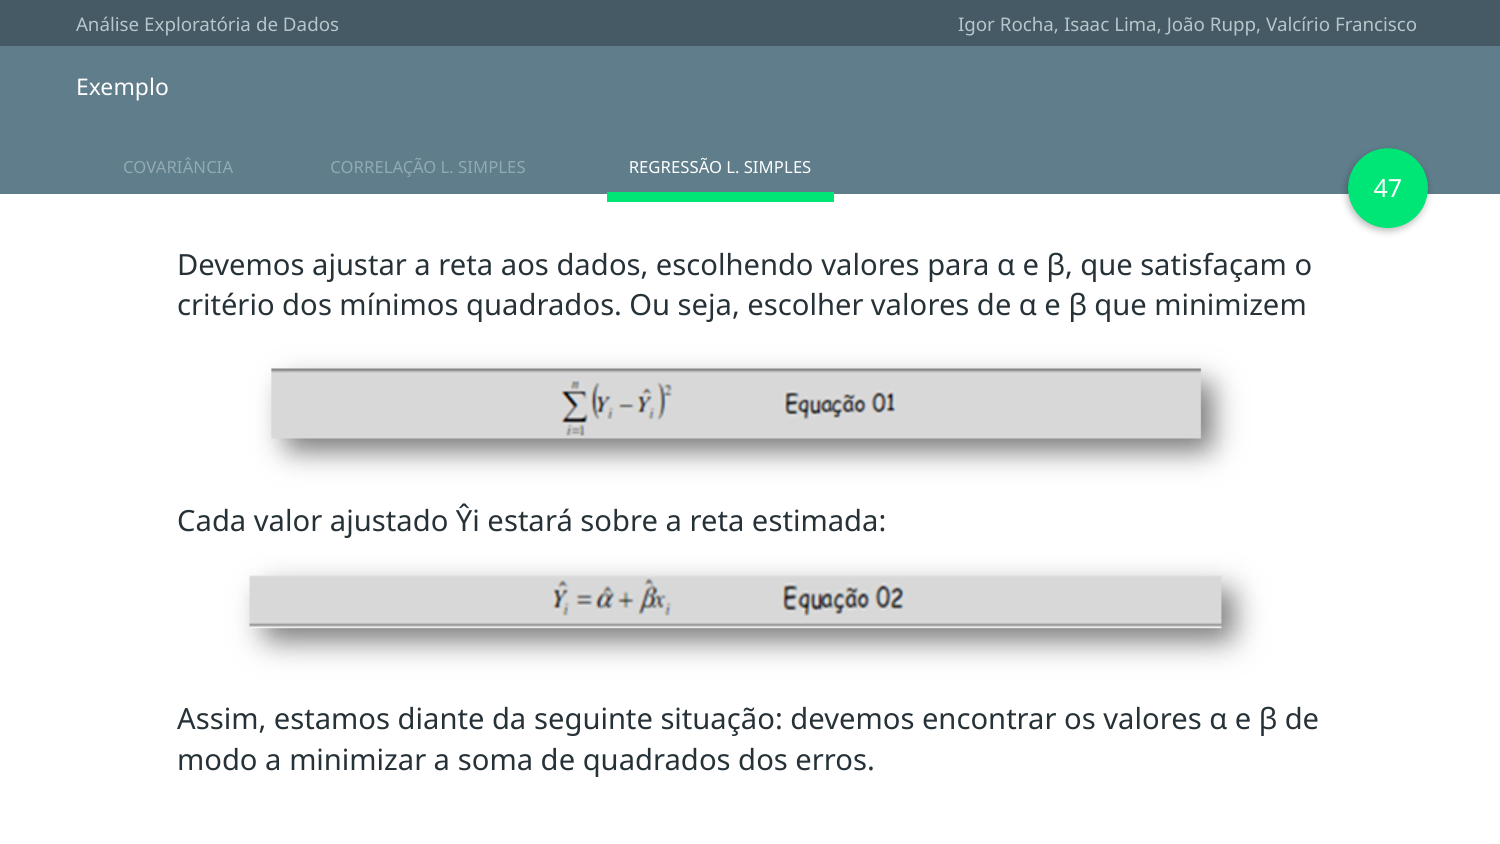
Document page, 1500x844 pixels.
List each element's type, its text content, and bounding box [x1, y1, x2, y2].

text_box Cada valor ajustado Ŷi estará sobre a reta estimada: [162, 481, 1344, 552]
title Exemplo [64, 70, 1447, 124]
picture [243, 341, 1256, 494]
picture [221, 547, 1279, 686]
text_box Assim, estamos diante da seguinte situação: devemos encontrar os valores α e β de modo a minimizar a soma de quadrados dos erros. [162, 680, 1344, 791]
text_box Devemos ajustar a reta aos dados, escolhendo valores para α e β, que satisfaçam o critério dos mínimos quadrados. Ou seja, escolher valores de α e β que minimizem [162, 226, 1344, 337]
slide_number ‹#› [1343, 151, 1433, 227]
